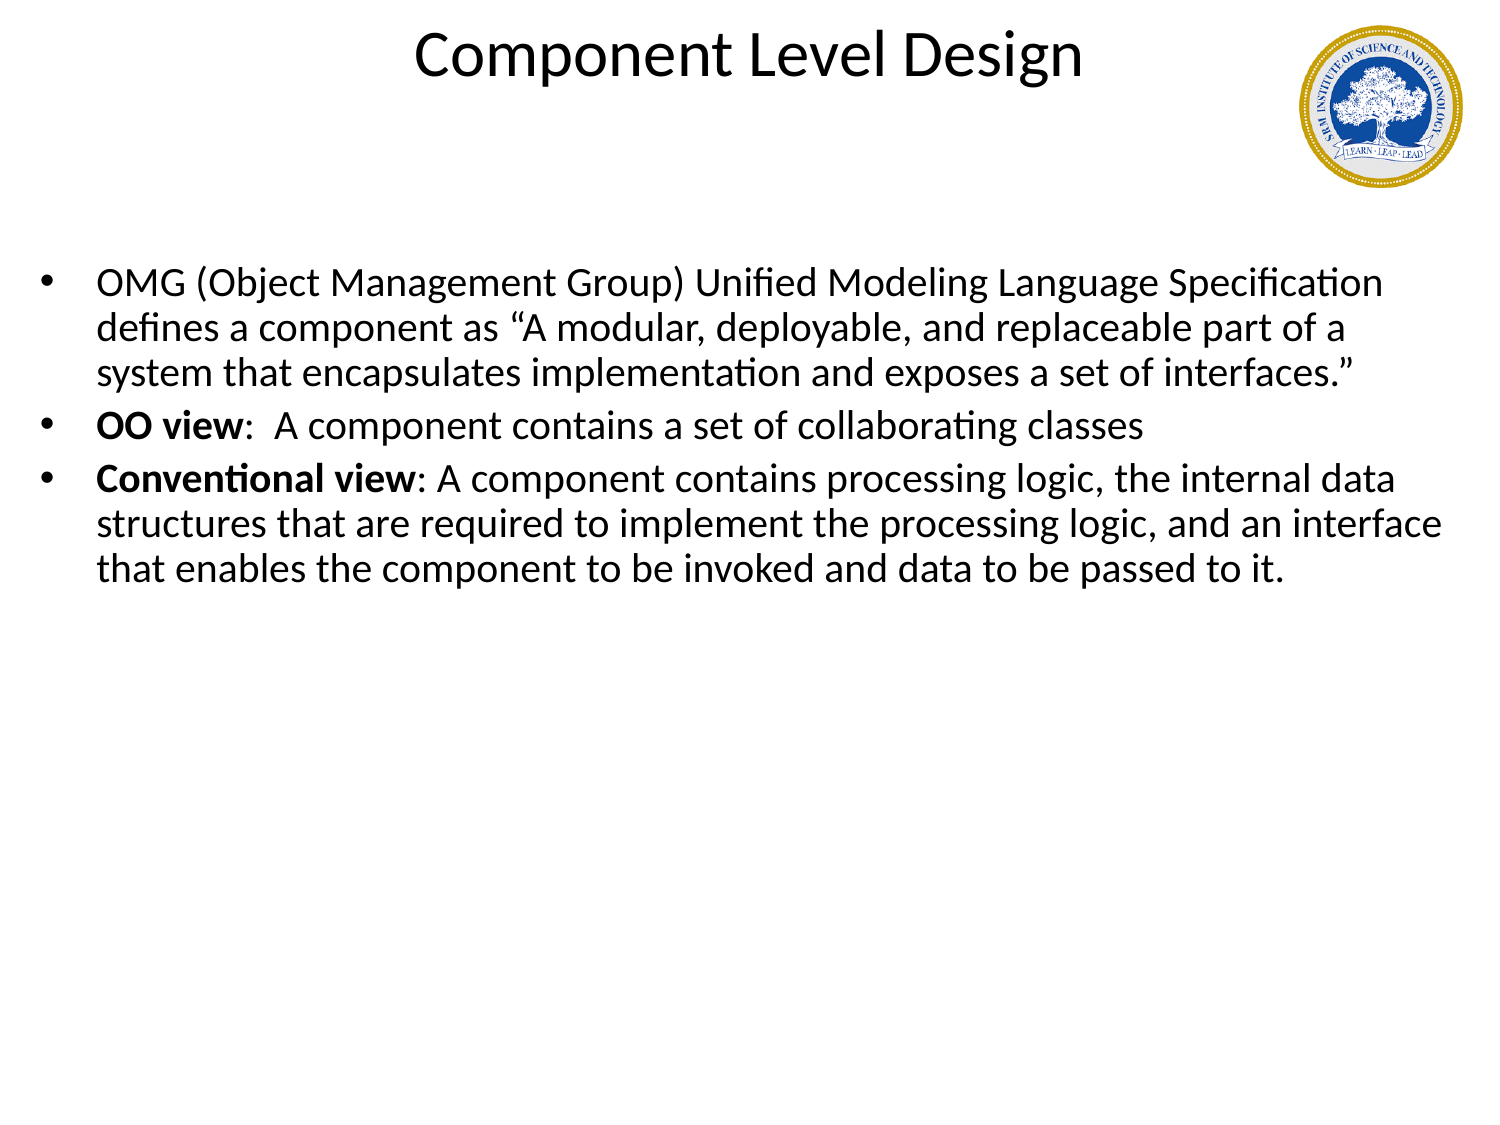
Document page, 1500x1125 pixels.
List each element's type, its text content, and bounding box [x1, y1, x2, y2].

title Component Level Design [75, 0, 1425, 87]
picture [1299, 25, 1463, 188]
list OMG (Object Management Group) Unified Modeling Language Specification defines a component as “A modular, deployable, and replaceable part of a system that encapsulates implementation and exposes a set of interfaces.” OO view: A component contains a set of collaborating classes Conventional view: A component contains processing logic, the internal data structures that are required to implement the processing logic, and an interface that enables the component to be invoked and data to be passed to it. [24, 87, 1475, 1100]
